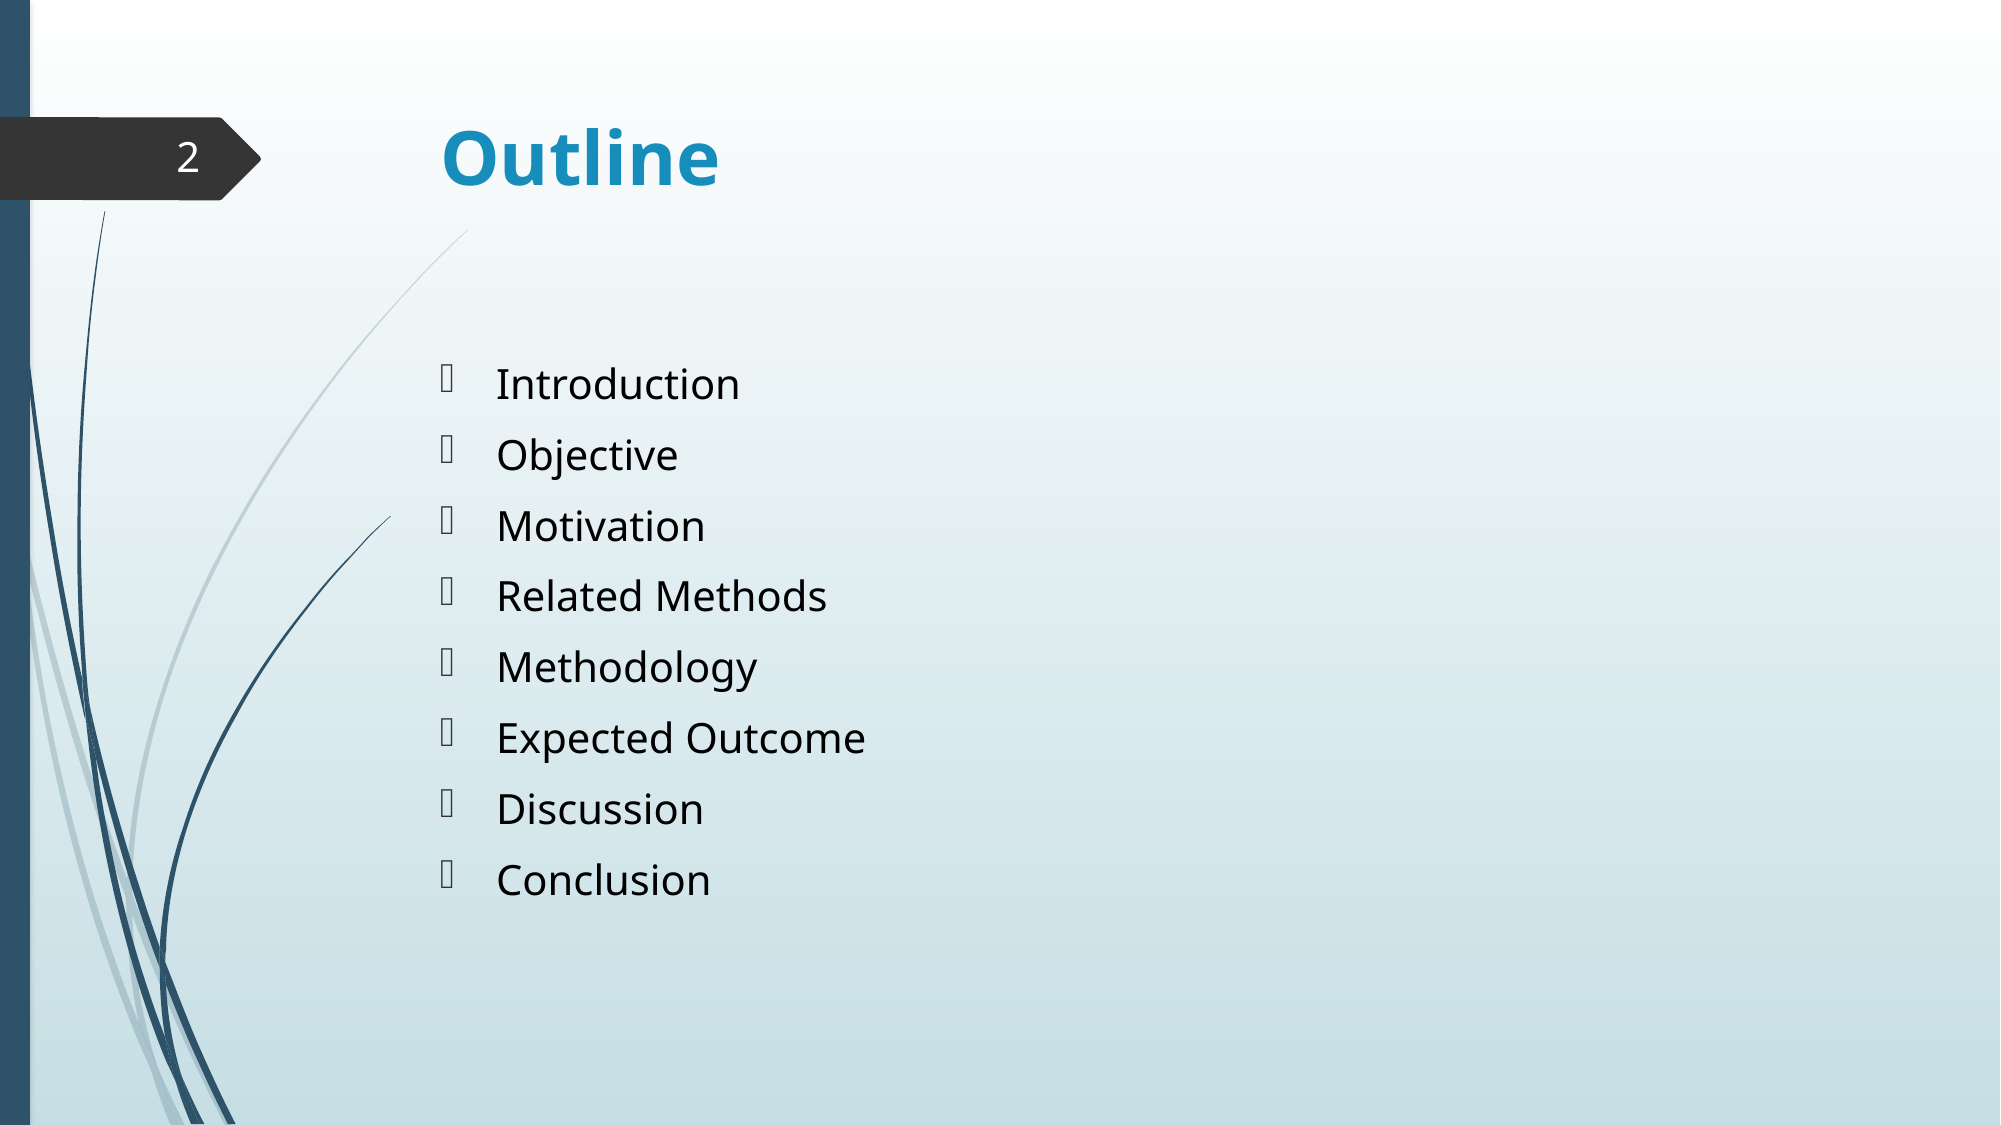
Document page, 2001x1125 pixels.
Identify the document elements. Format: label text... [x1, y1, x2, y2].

title Outline [425, 102, 1888, 313]
list Introduction Objective Motivation Related Methods Methodology Expected Outcome Discussion Conclusion [424, 350, 1888, 970]
slide_number 2 [87, 129, 216, 190]
